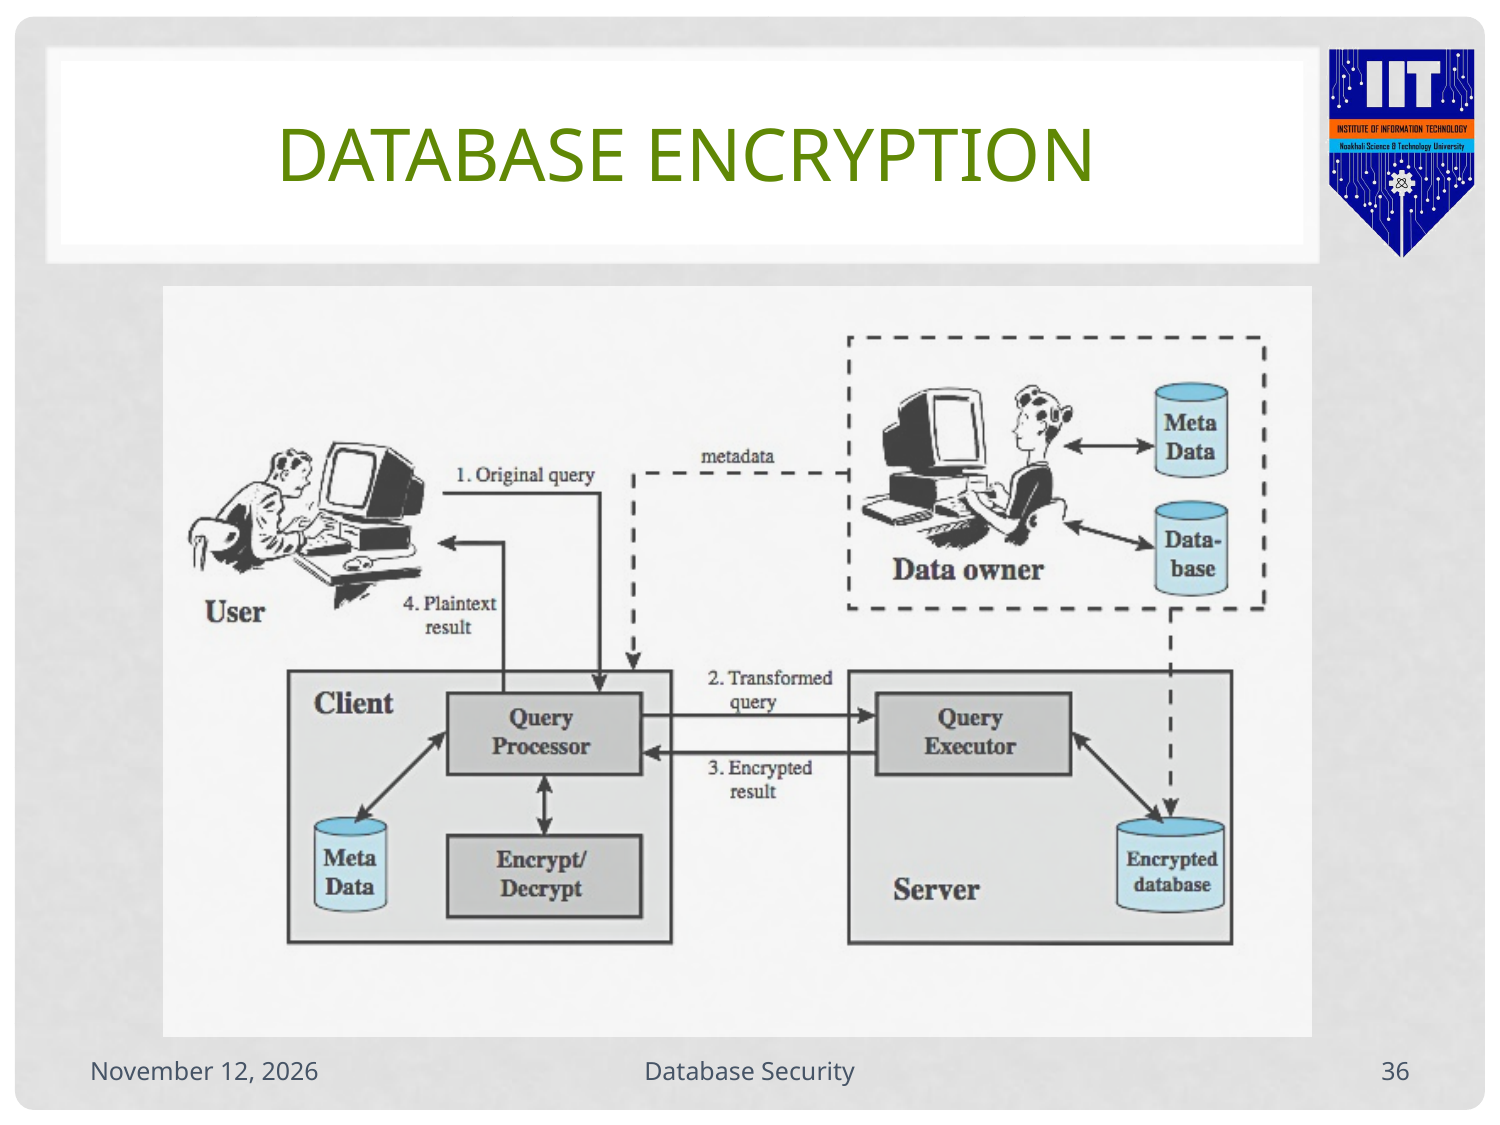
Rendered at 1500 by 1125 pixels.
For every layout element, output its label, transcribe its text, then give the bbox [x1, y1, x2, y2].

picture [162, 286, 1312, 1037]
footer Database Security [512, 1042, 988, 1103]
slide_number 35 [1074, 1042, 1425, 1103]
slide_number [75, 1042, 425, 1103]
picture [1319, 45, 1485, 263]
title Database Encryption [69, 66, 1304, 238]
